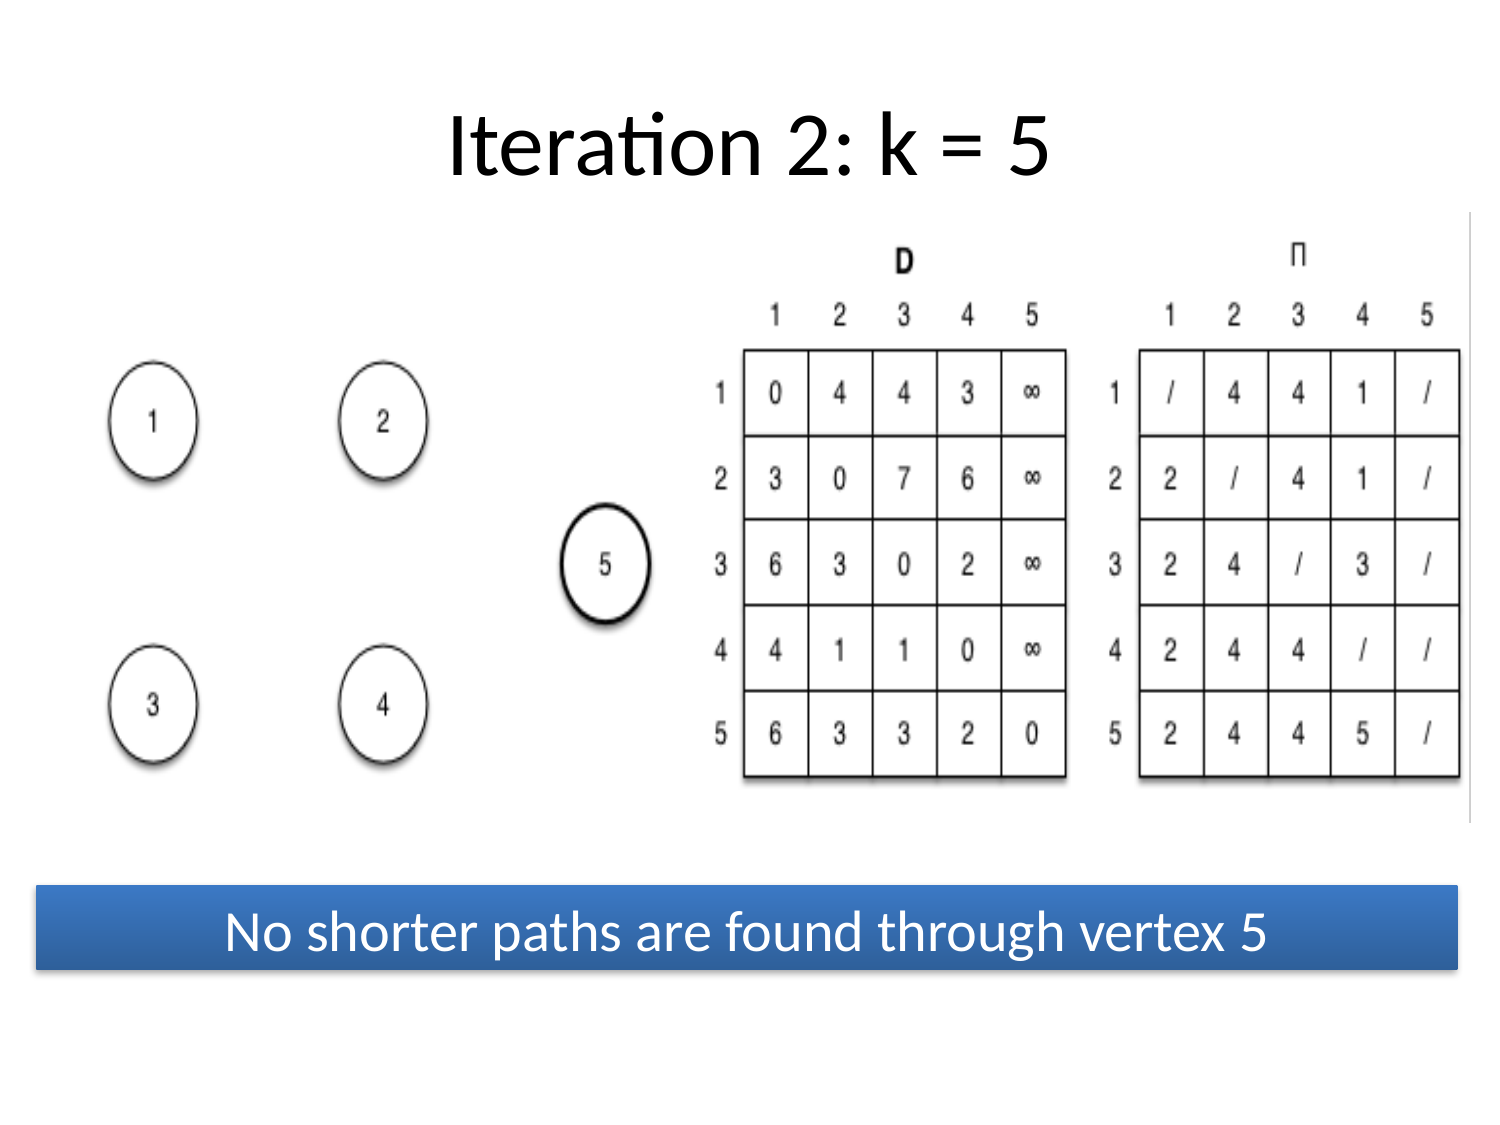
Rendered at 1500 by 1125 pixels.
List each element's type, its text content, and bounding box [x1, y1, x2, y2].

picture [79, 212, 1490, 823]
title Iteration 2: k = 5 [75, 45, 1425, 216]
text_box No shorter paths are found through vertex 5 [36, 885, 1458, 970]
